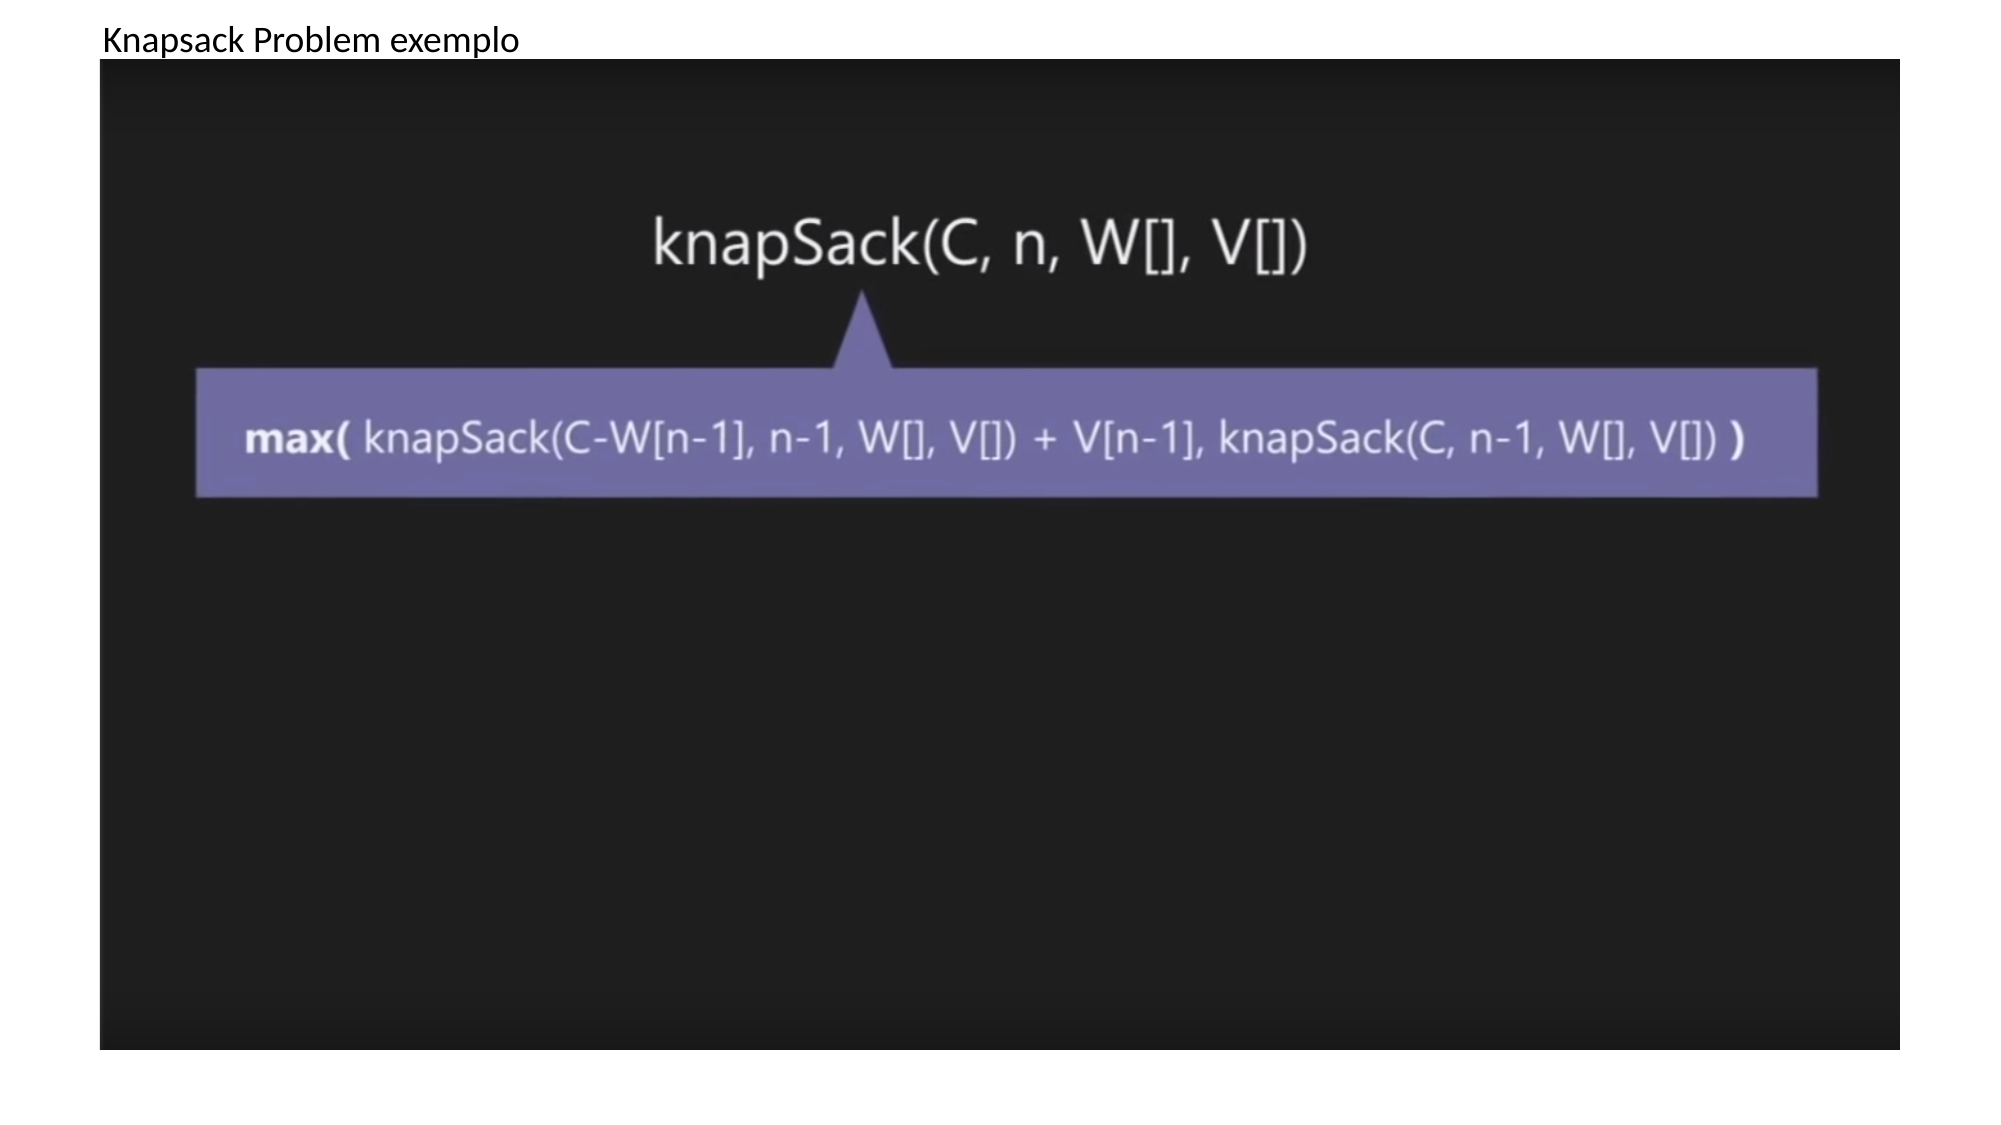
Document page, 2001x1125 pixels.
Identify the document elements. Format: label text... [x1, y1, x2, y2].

picture [99, 59, 1900, 1050]
text_box Knapsack Problem exemplo [88, 7, 536, 67]
